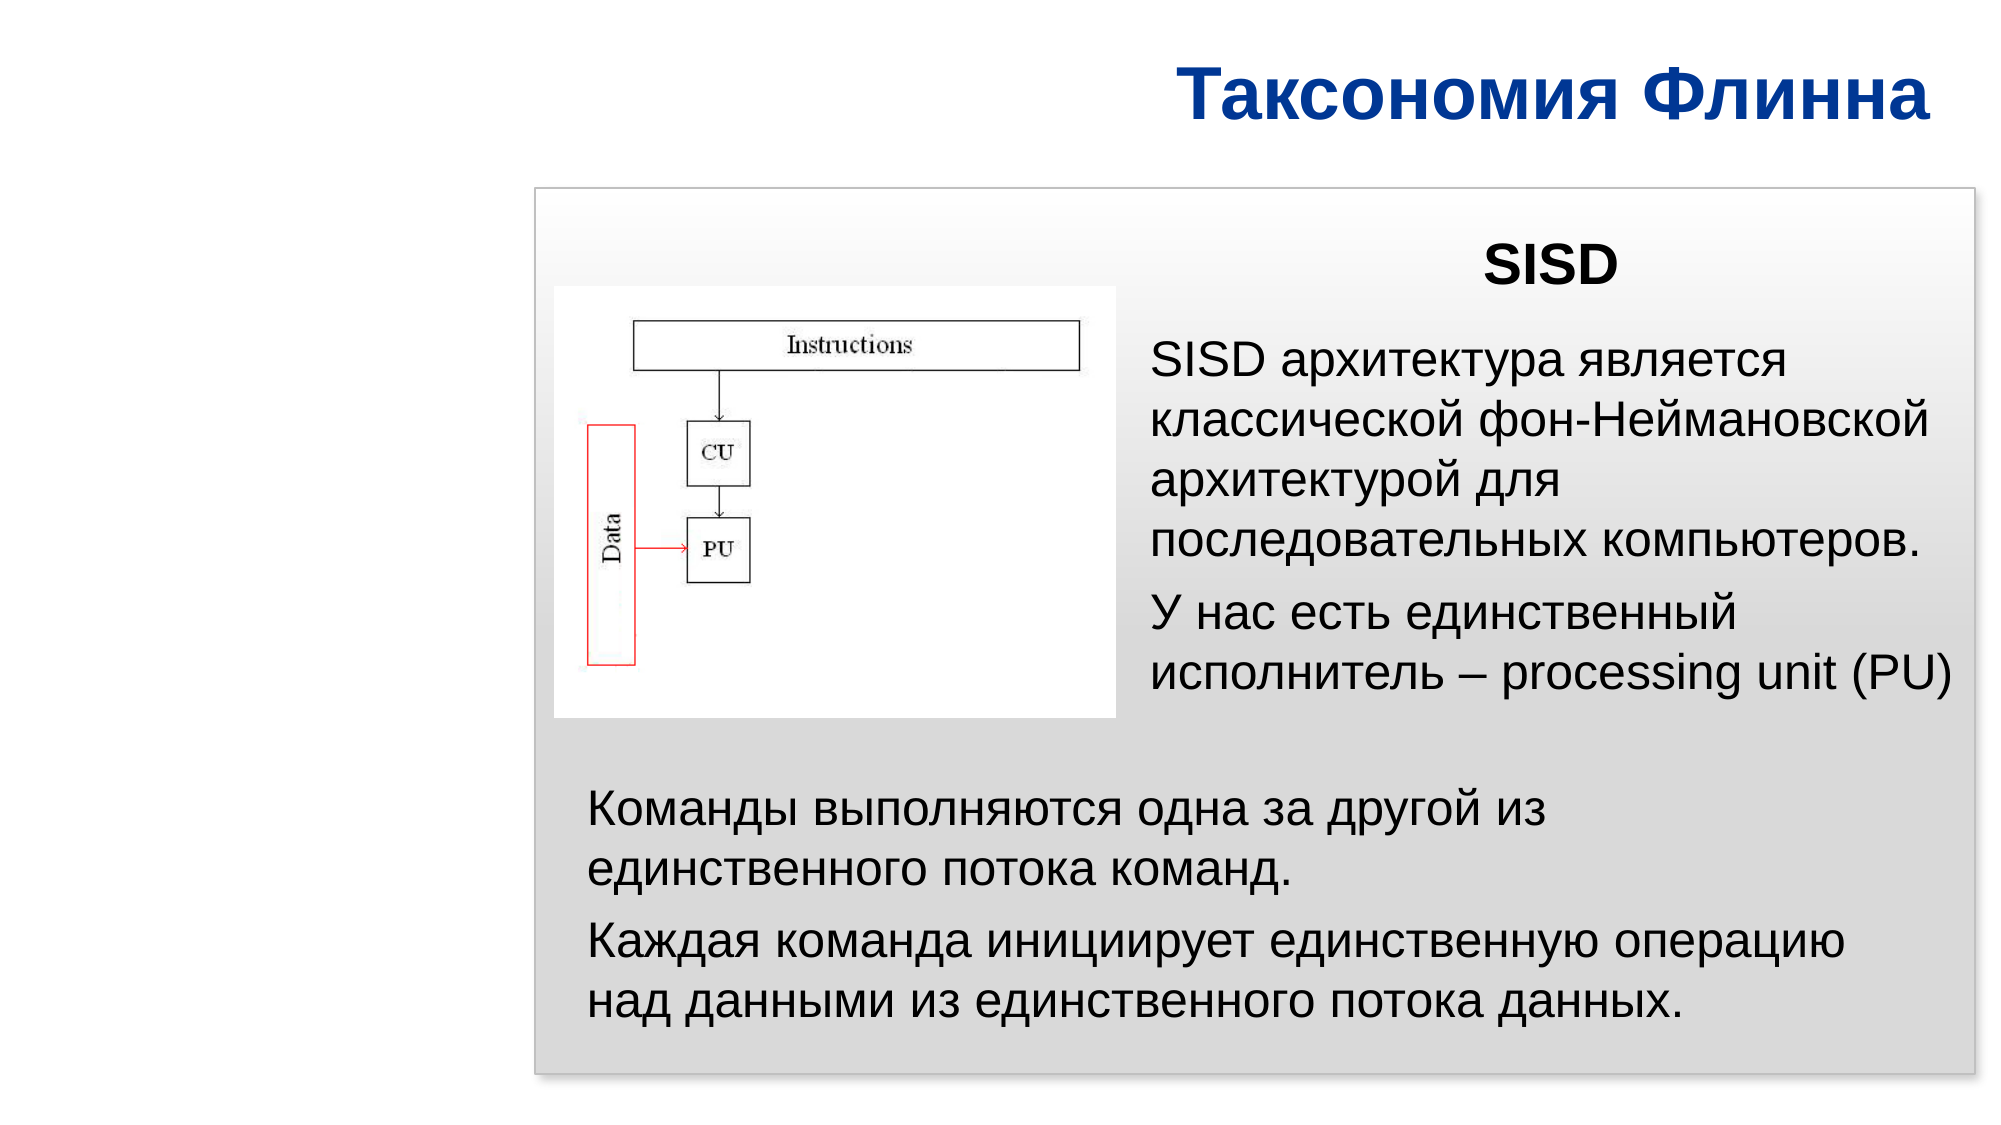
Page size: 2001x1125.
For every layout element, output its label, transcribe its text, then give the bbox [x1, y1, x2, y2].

text_box [534, 188, 1975, 1075]
text_box Команды выполняются одна за другой из единственного потока команд. Каждая команда инициирует единственную операцию над данными из единственного потока данных. [572, 767, 1914, 1035]
picture [553, 286, 1116, 719]
text_box SISD архитектура является классической фон-Неймановской архитектурой для последовательных компьютеров. У нас есть единственный исполнитель – processing unit (PU) [1135, 319, 1975, 707]
title Таксономия Флинна [551, 38, 1947, 141]
text_box SISD [1189, 218, 1899, 305]
